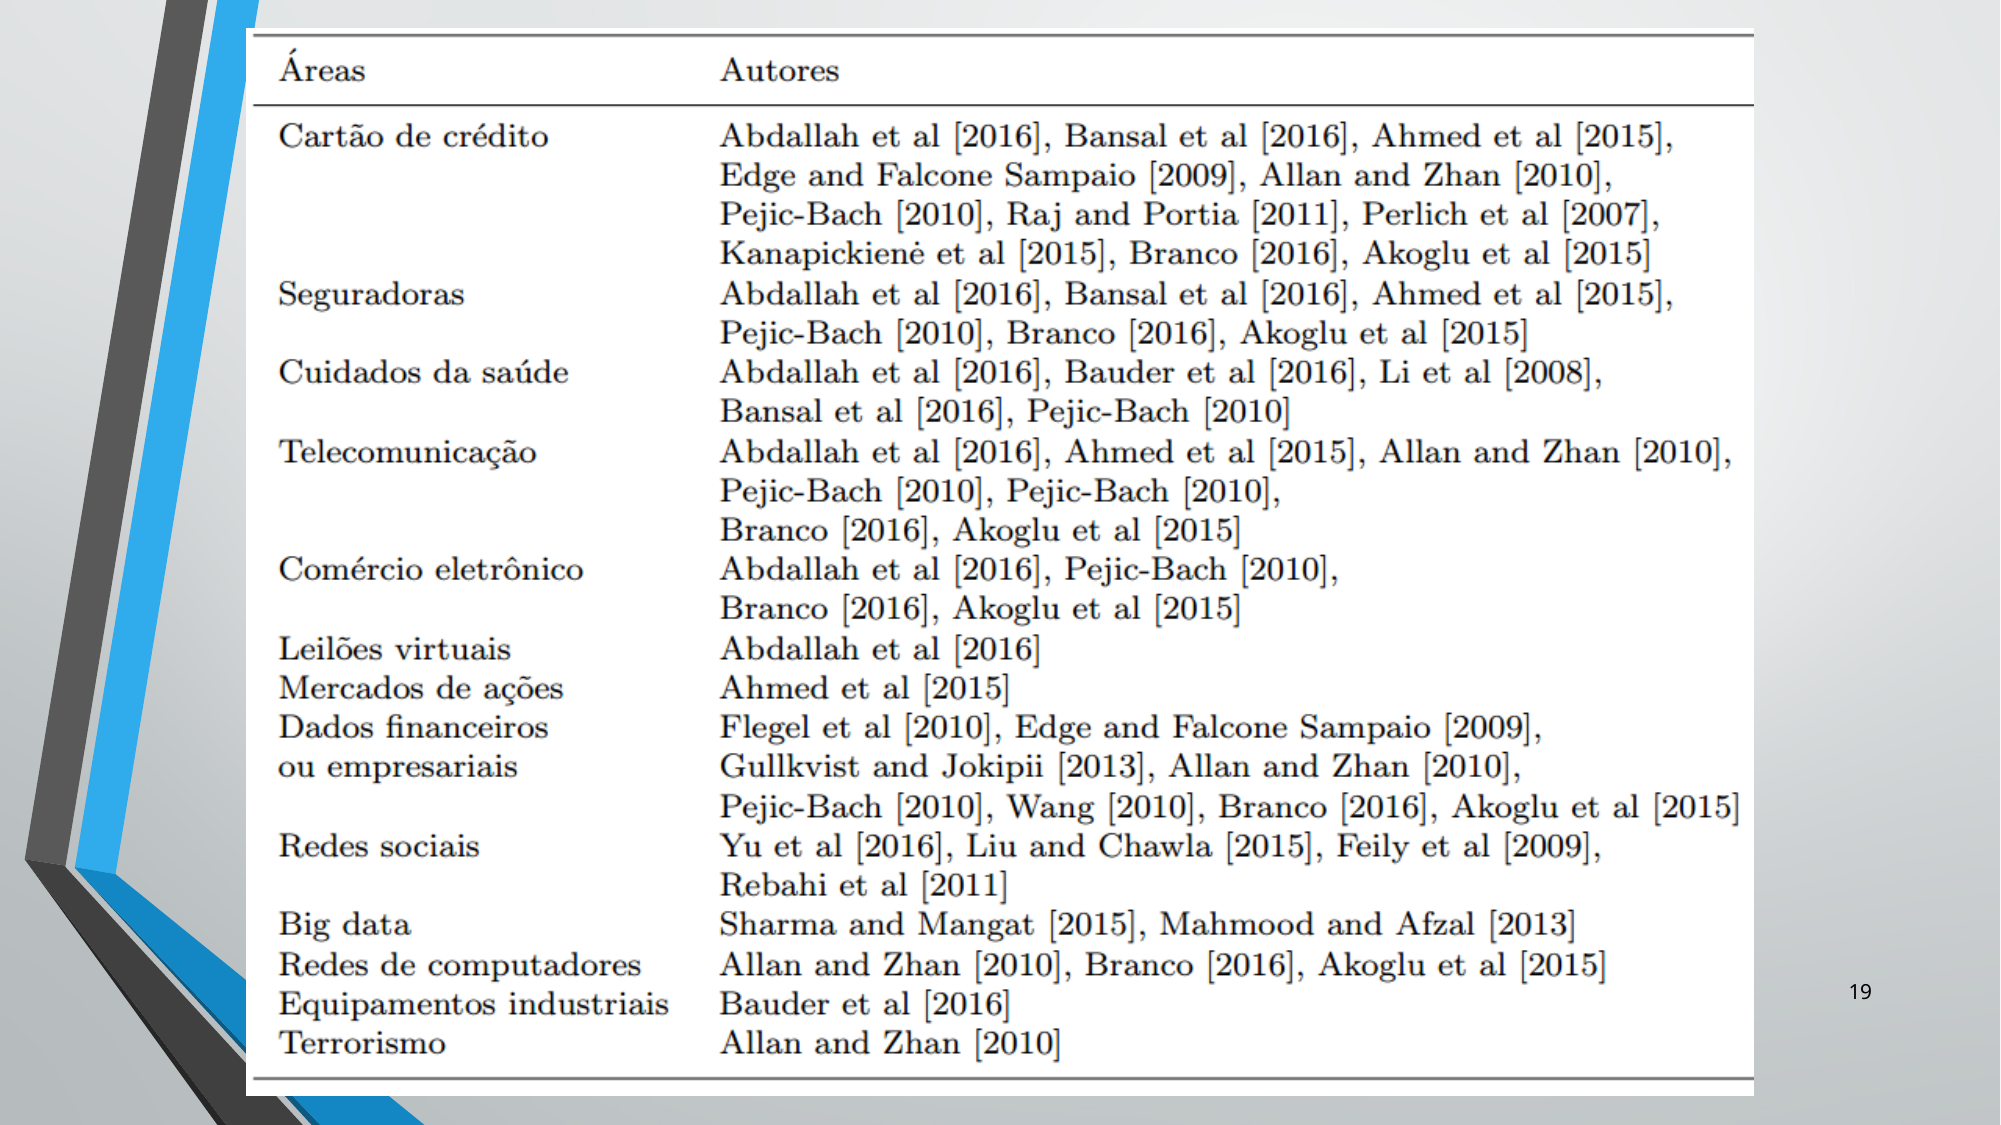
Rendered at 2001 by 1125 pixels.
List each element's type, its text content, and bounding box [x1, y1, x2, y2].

slide_number 19 [1796, 962, 1887, 1023]
picture [246, 28, 1754, 1097]
